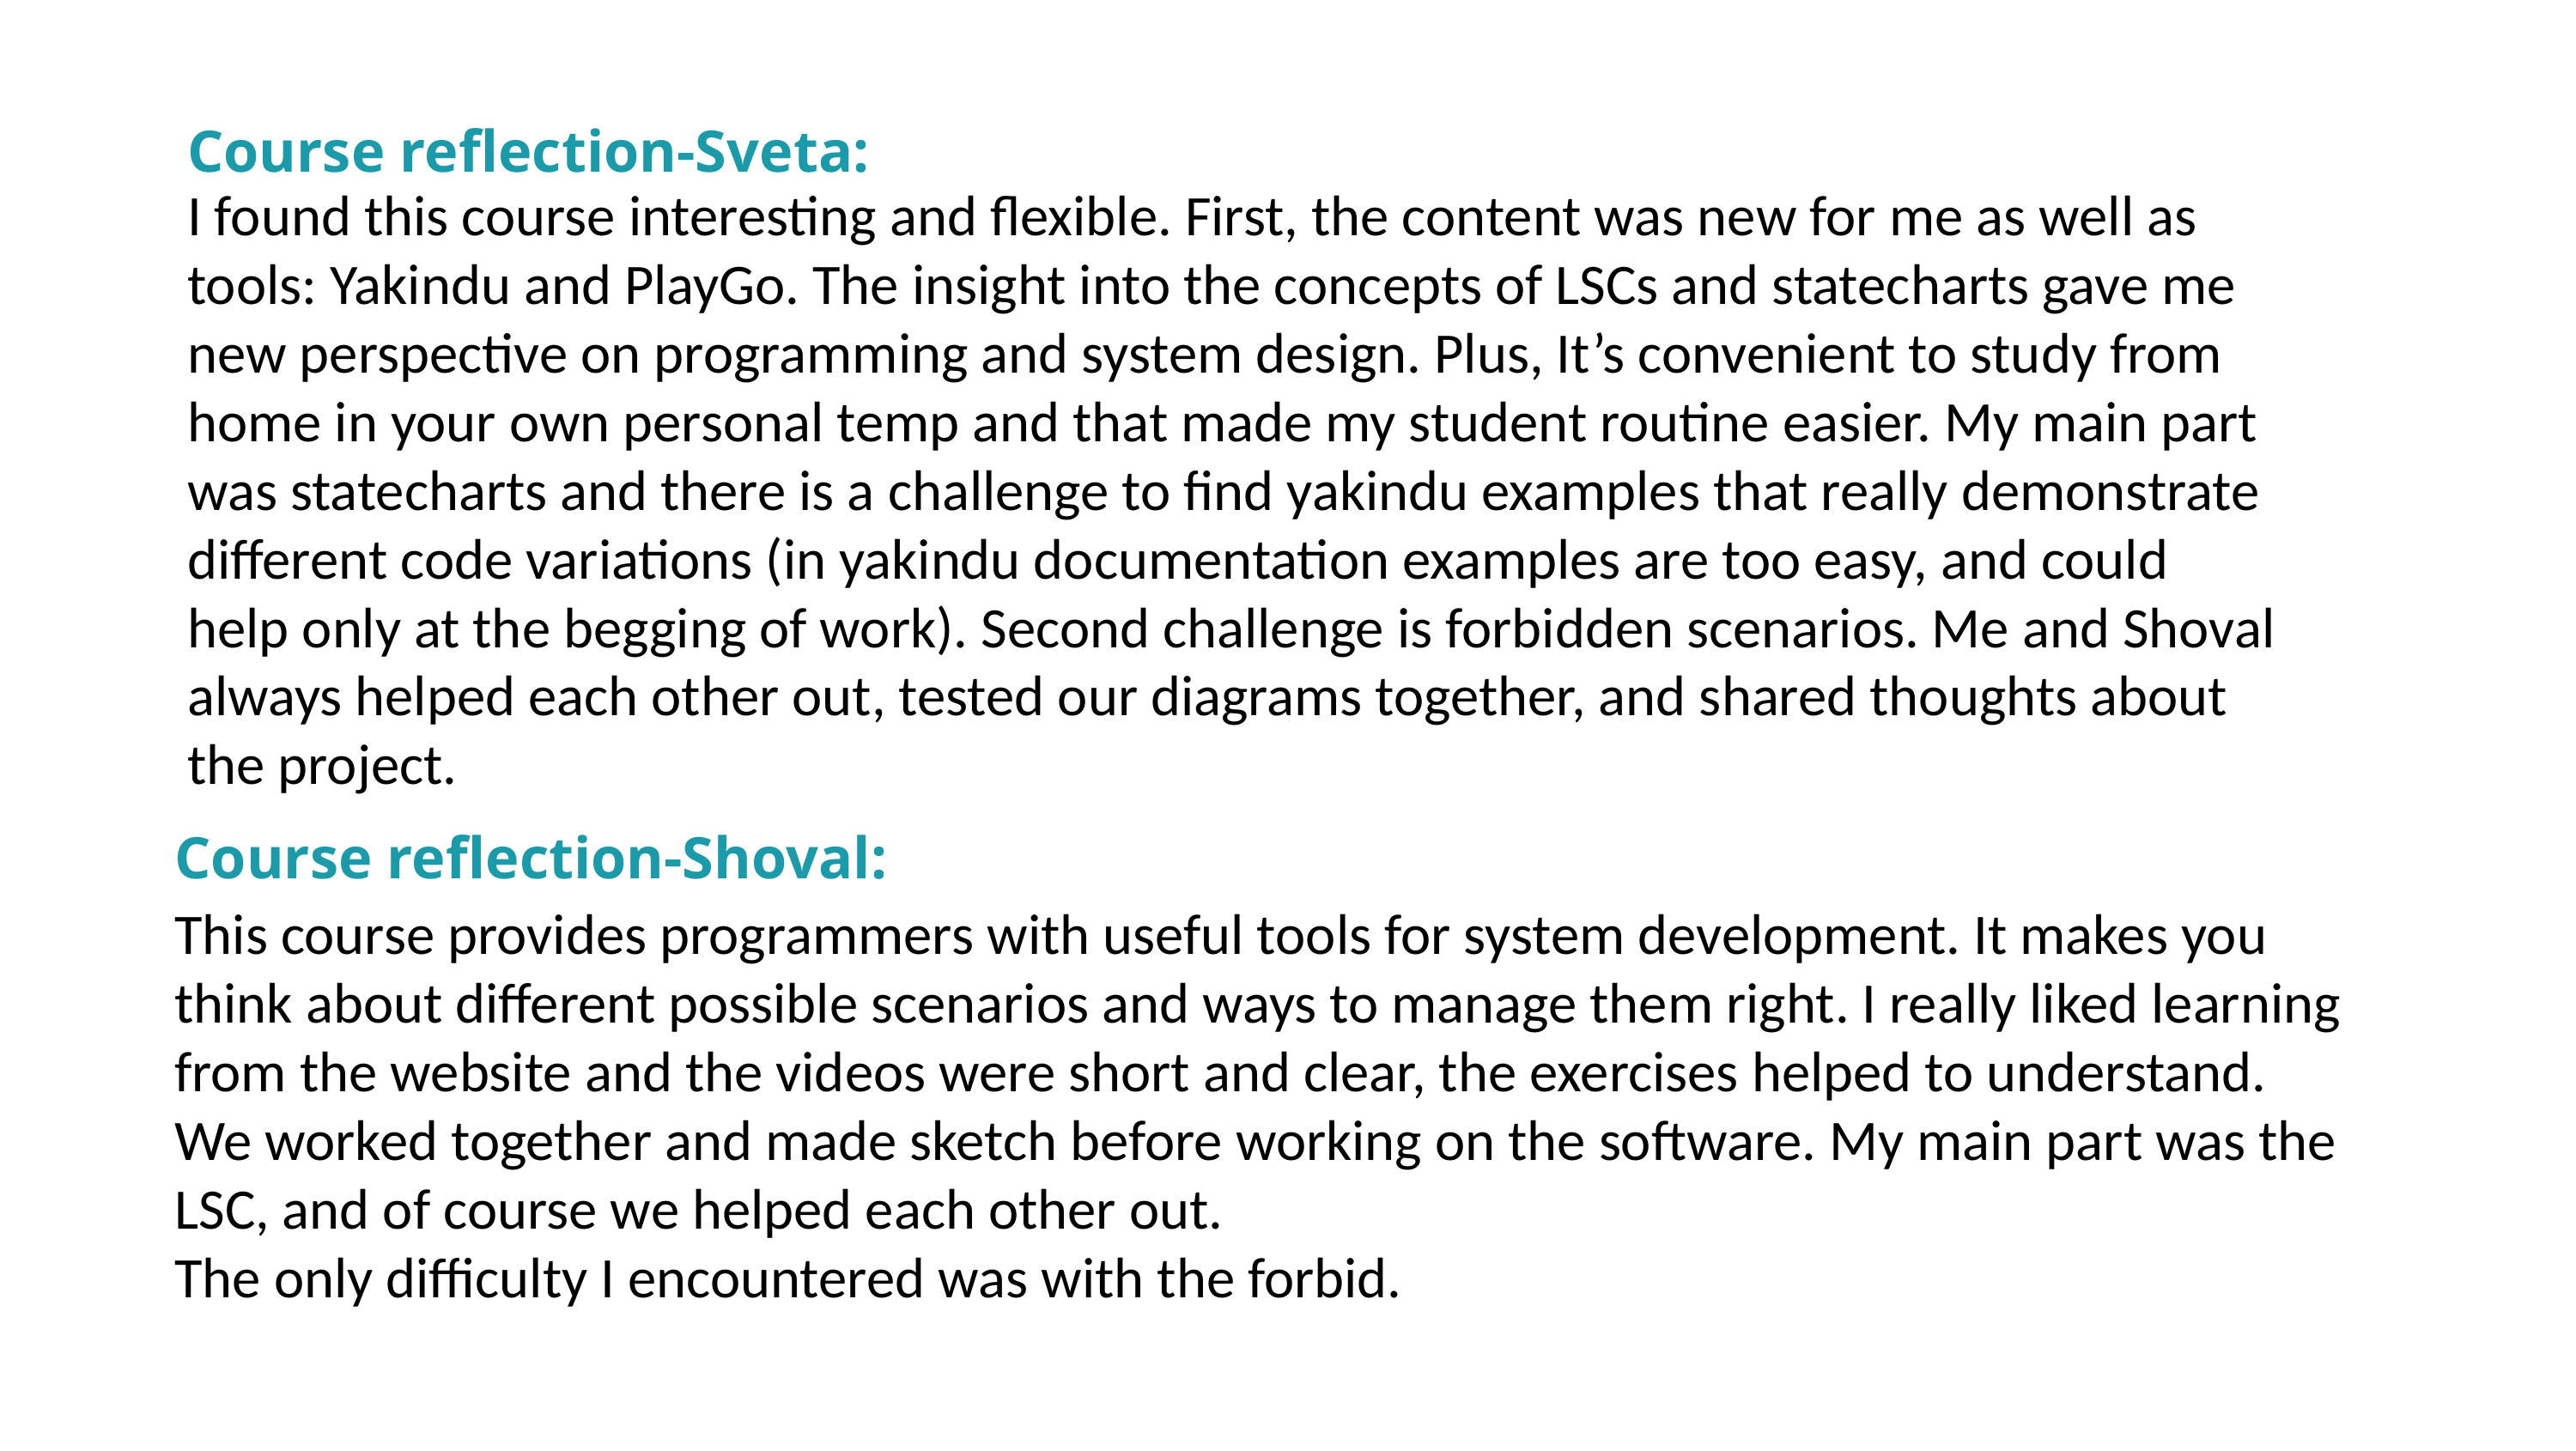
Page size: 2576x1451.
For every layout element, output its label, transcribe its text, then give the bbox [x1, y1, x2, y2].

text_box Course reflection-Shoval: [161, 802, 1187, 883]
text_box This course provides programmers with useful tools for system development. It makes you think about different possible scenarios and ways to manage them right. I really liked learning from the website and the videos were short and clear, the exercises helped to understand. We worked together and made sketch before working on the software. My main part was the LSC, and of course we helped each other out. The only difficulty I encountered was with the forbid. [161, 883, 2369, 1337]
text_box Course reflection-Sveta: [174, 101, 971, 165]
text_box I found this course interesting and flexible. First, the content was new for me as well as tools: Yakindu and PlayGo. The insight into the concepts of LSCs and statecharts gave me new perspective on programming and system design. Plus, It’s convenient to study from home in your own personal temp and that made my student routine easier. My main part was statecharts and there is a challenge to find yakindu examples that really demonstrate different code variations (in yakindu documentation examples are too easy, and could help only at the begging of work). Second challenge is forbidden scenarios. Me and Shoval always helped each other out, tested our diagrams together, and shared thoughts about the project. [174, 165, 2293, 782]
